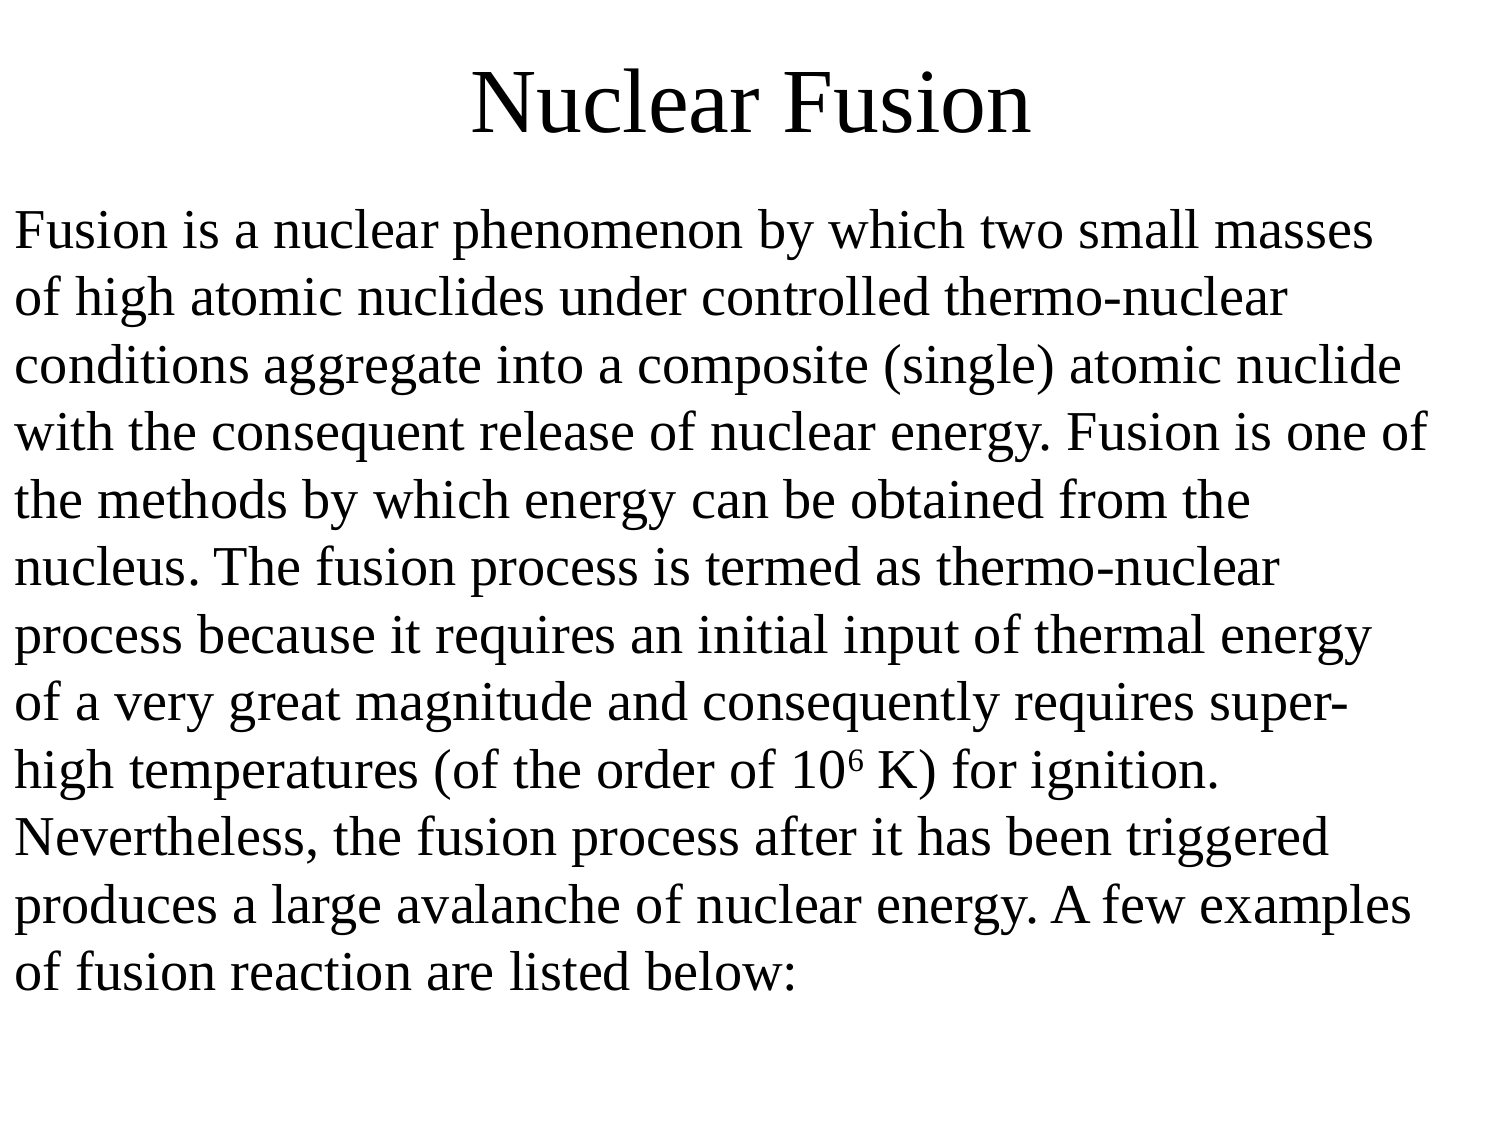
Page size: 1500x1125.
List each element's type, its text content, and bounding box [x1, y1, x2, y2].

text_box Fusion is a nuclear phenomenon by which two small masses of high atomic nuclides under controlled thermo-nuclear conditions aggregate into a composite (single) atomic nuclide with the consequent release of nuclear energy. Fusion is one of the methods by which energy can be obtained from the nucleus. The fusion process is termed as thermo-nuclear process because it requires an initial input of thermal energy of a very great magnitude and consequently requires super-high temperatures (of the order of 106 K) for ignition. Nevertheless, the fusion process after it has been triggered produces a large avalanche of nuclear energy. A few examples of fusion reaction are listed below: [0, 184, 1447, 1010]
title Nuclear Fusion [76, 31, 1427, 161]
